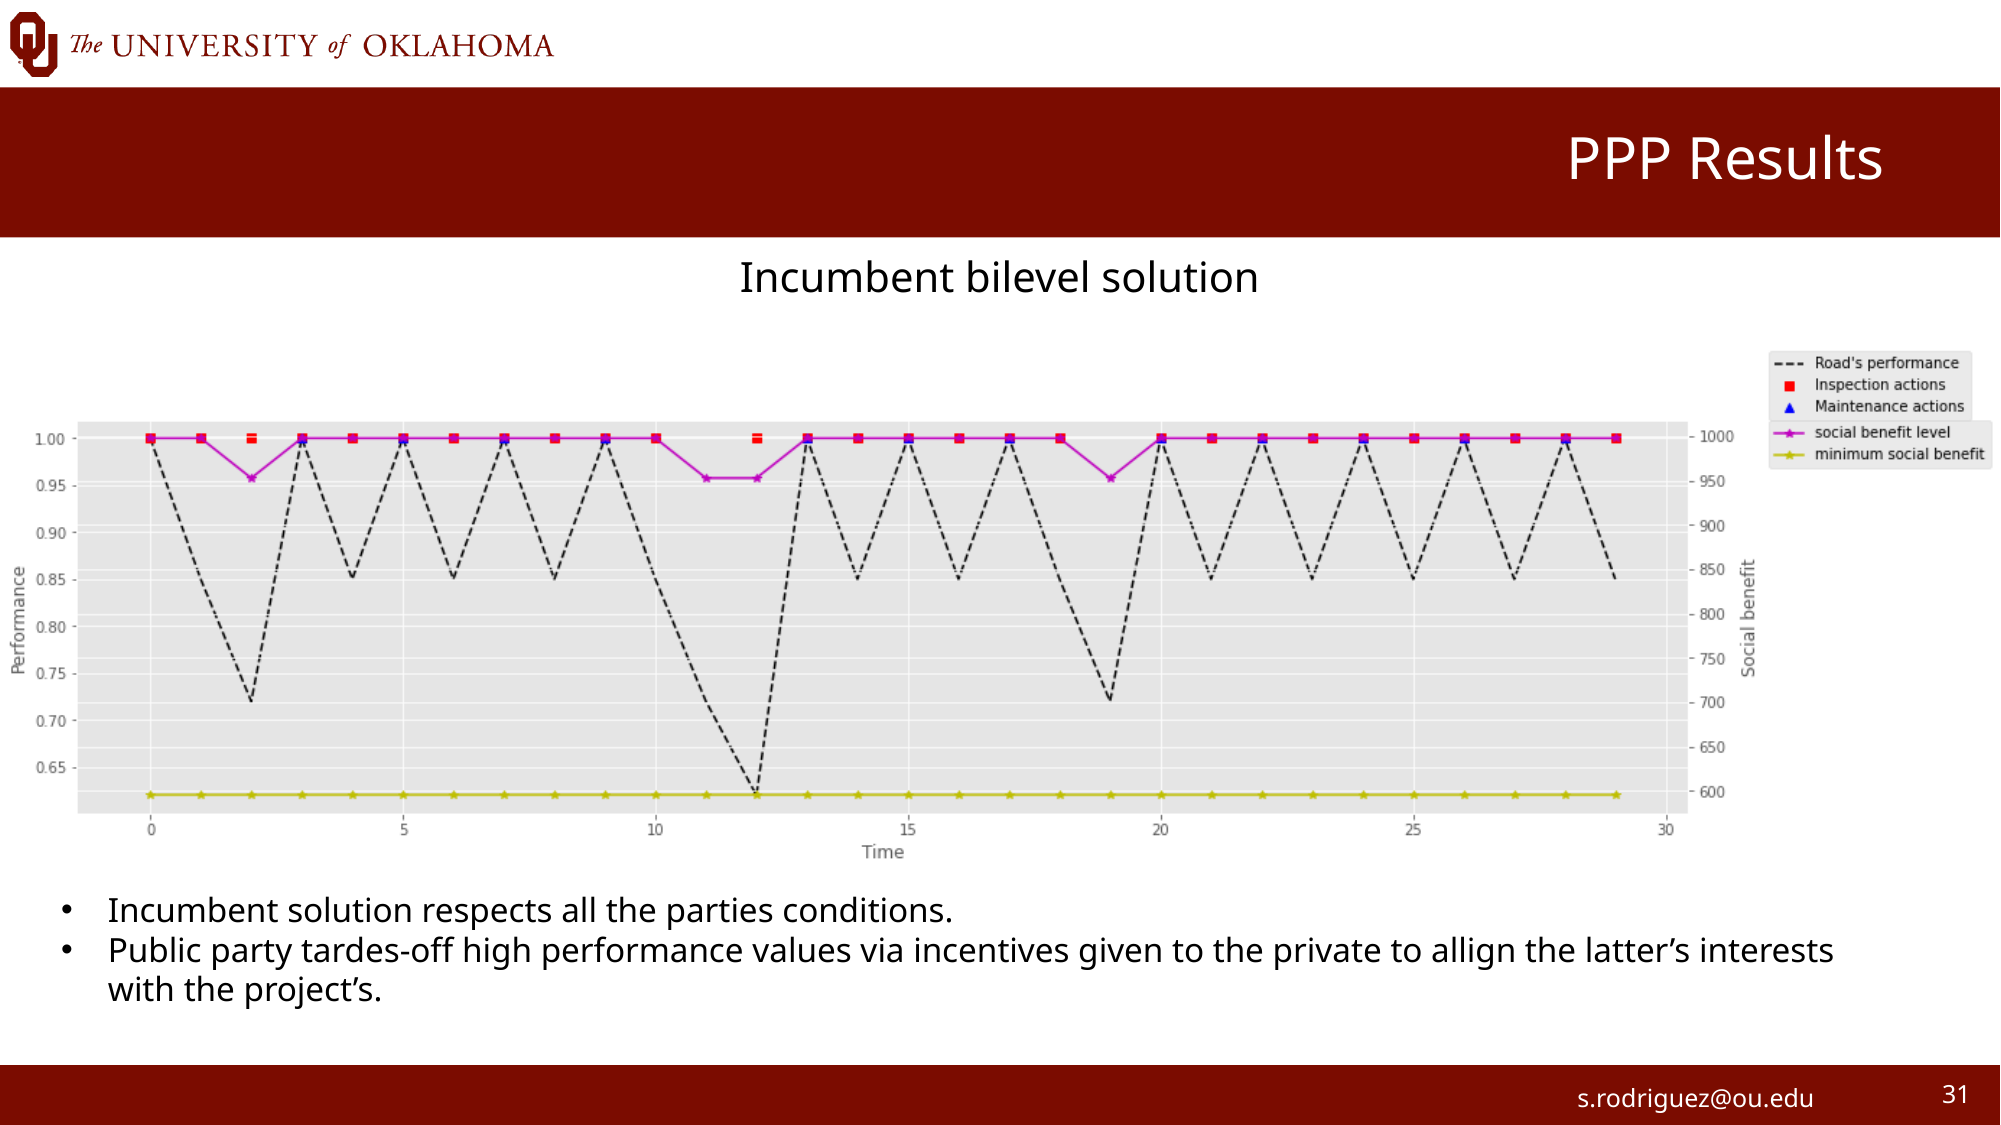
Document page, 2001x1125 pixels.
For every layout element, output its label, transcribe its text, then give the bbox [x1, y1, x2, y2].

text_box Incumbent bilevel solution [724, 243, 1276, 309]
picture [2, 0, 562, 115]
title PPP Results [99, 112, 1900, 200]
slide_number 31 [1899, 1069, 1986, 1123]
text_box Incumbent solution respects all the parties conditions. Public party tardes-off high performance values via incentives given to the private to allign the latter’s interests with the project’s. [46, 885, 1873, 1056]
picture [0, 341, 2000, 874]
footer s.rodriguez@ou.edu [1524, 1067, 1869, 1125]
